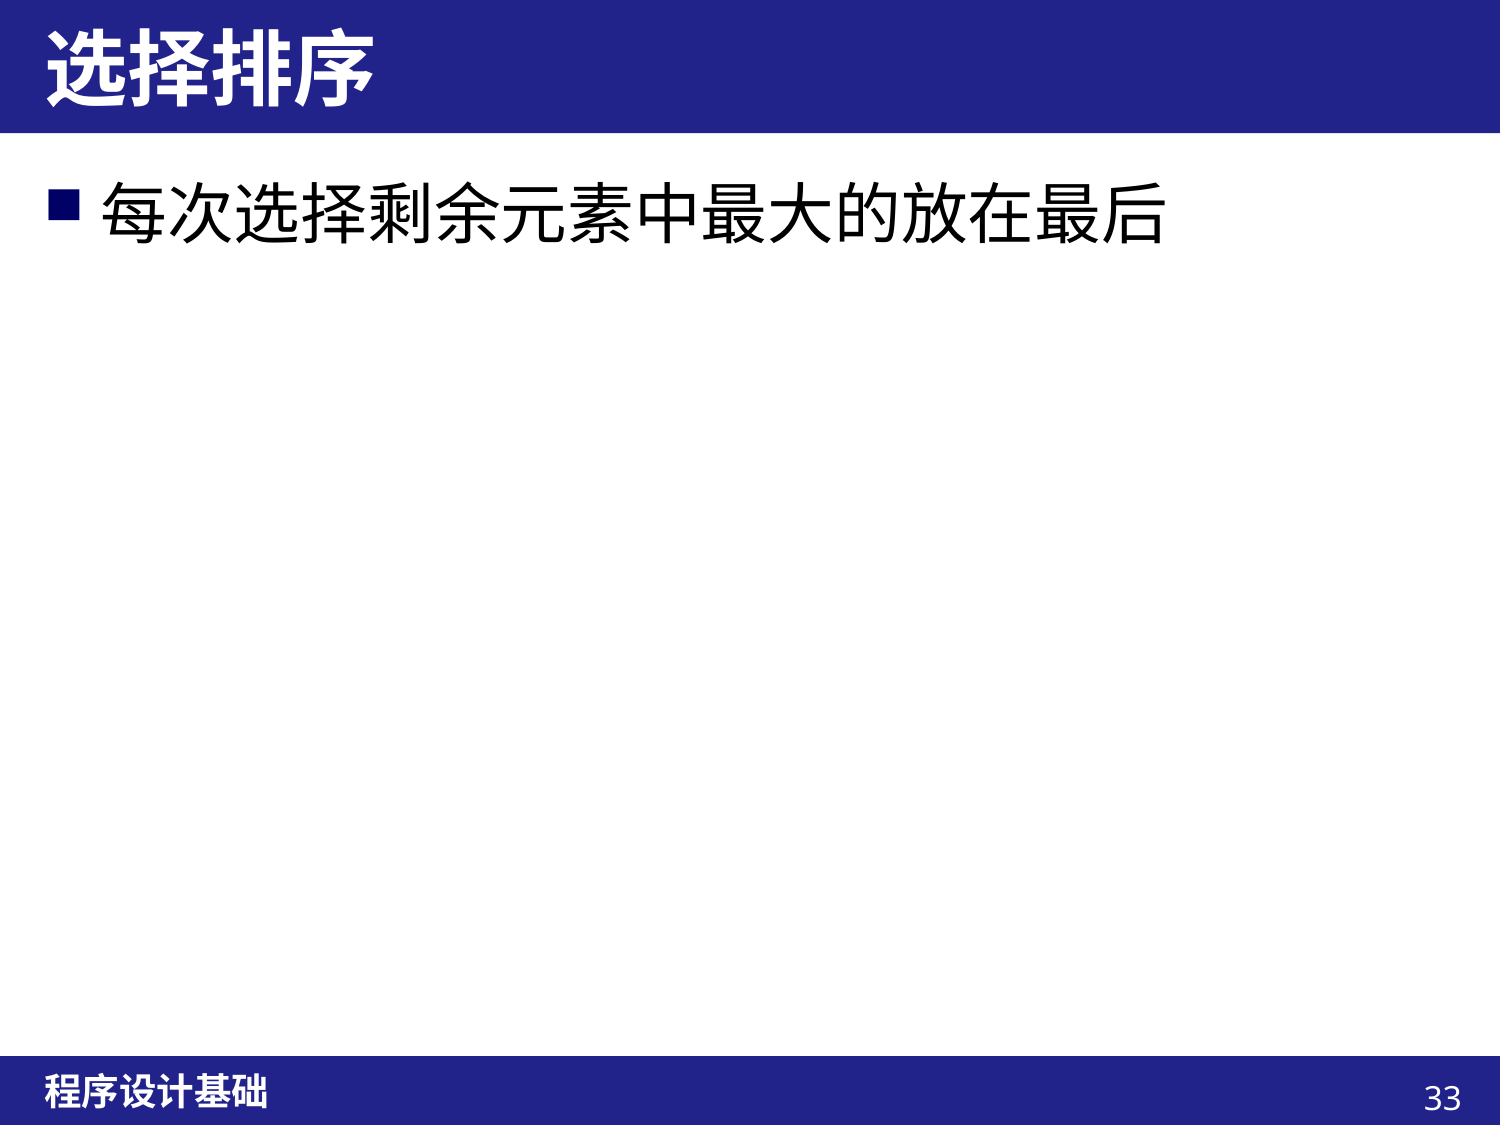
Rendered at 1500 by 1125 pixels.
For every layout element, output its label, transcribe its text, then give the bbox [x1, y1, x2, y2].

list 每次选择剩余元素中最大的放在最后 [29, 156, 1469, 1034]
title 选择排序 [29, 0, 1469, 134]
